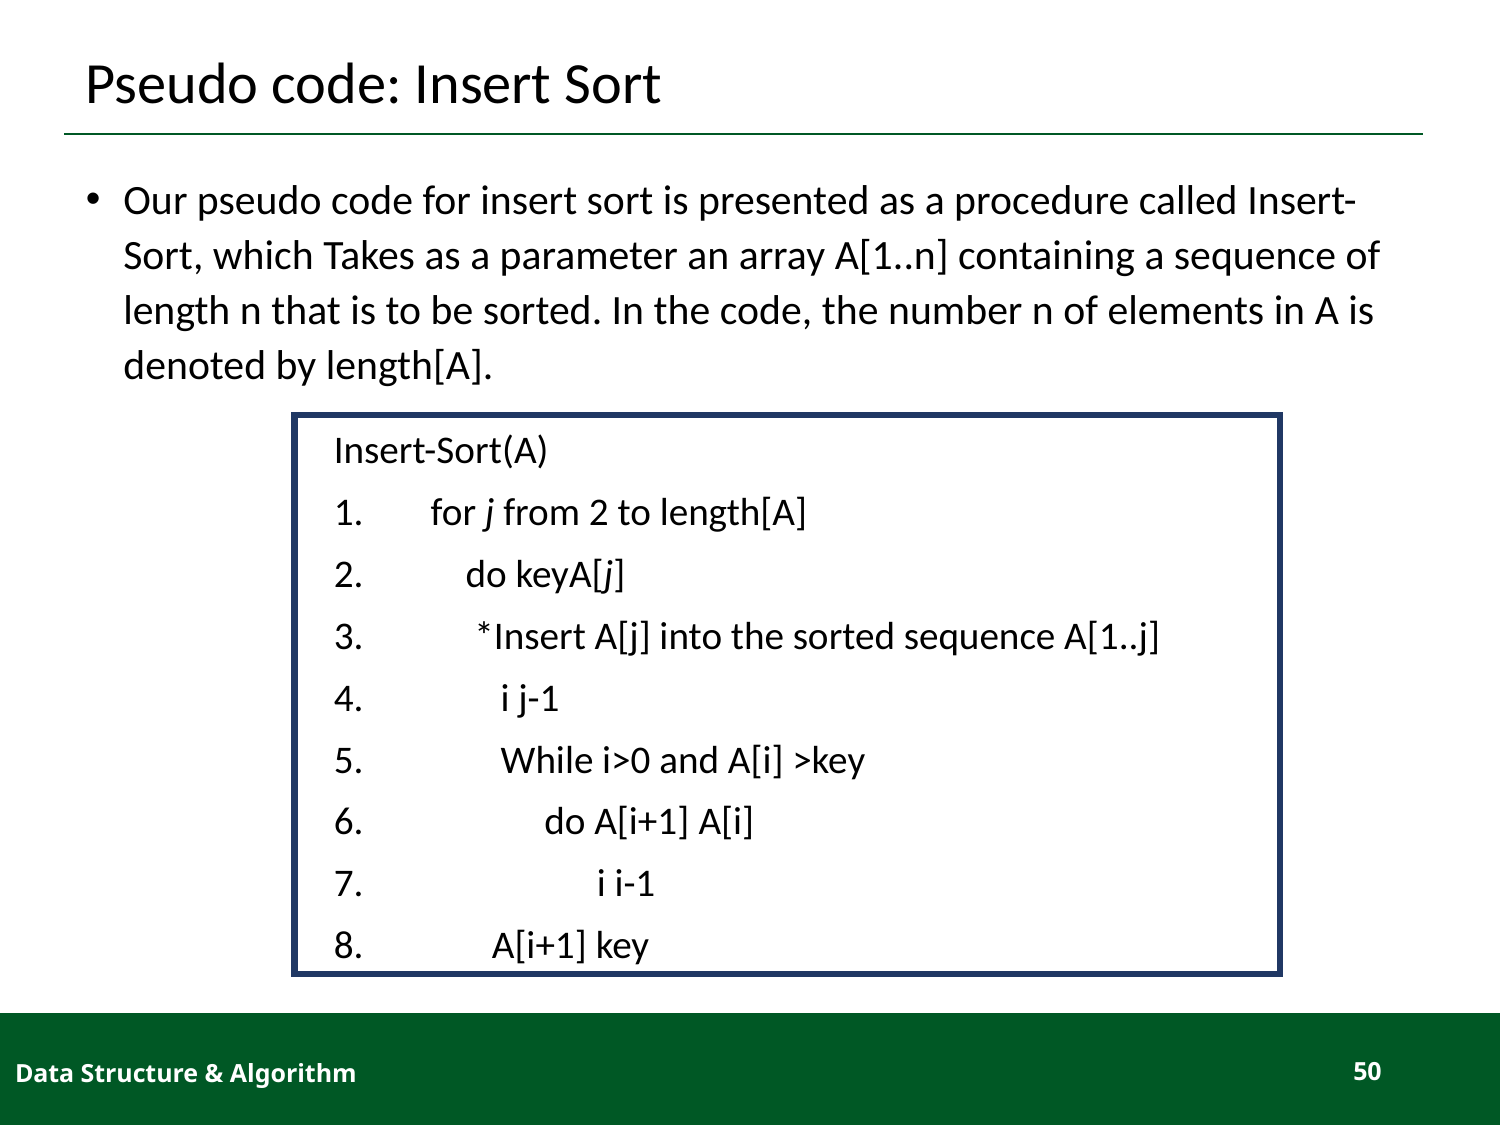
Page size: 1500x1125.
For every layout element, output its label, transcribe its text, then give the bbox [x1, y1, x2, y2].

footer Data Structure & Algorithm [0, 1042, 507, 1103]
title Pseudo code: Insert Sort [70, 34, 1430, 135]
text_box [294, 414, 1281, 975]
list Our pseudo code for insert sort is presented as a procedure called Insert-Sort, which Takes as a parameter an array A[1..n] containing a sequence of length n that is to be sorted. In the code, the number n of elements in A is denoted by length[A]. [70, 160, 1430, 991]
slide_number 50 [1059, 1042, 1397, 1103]
